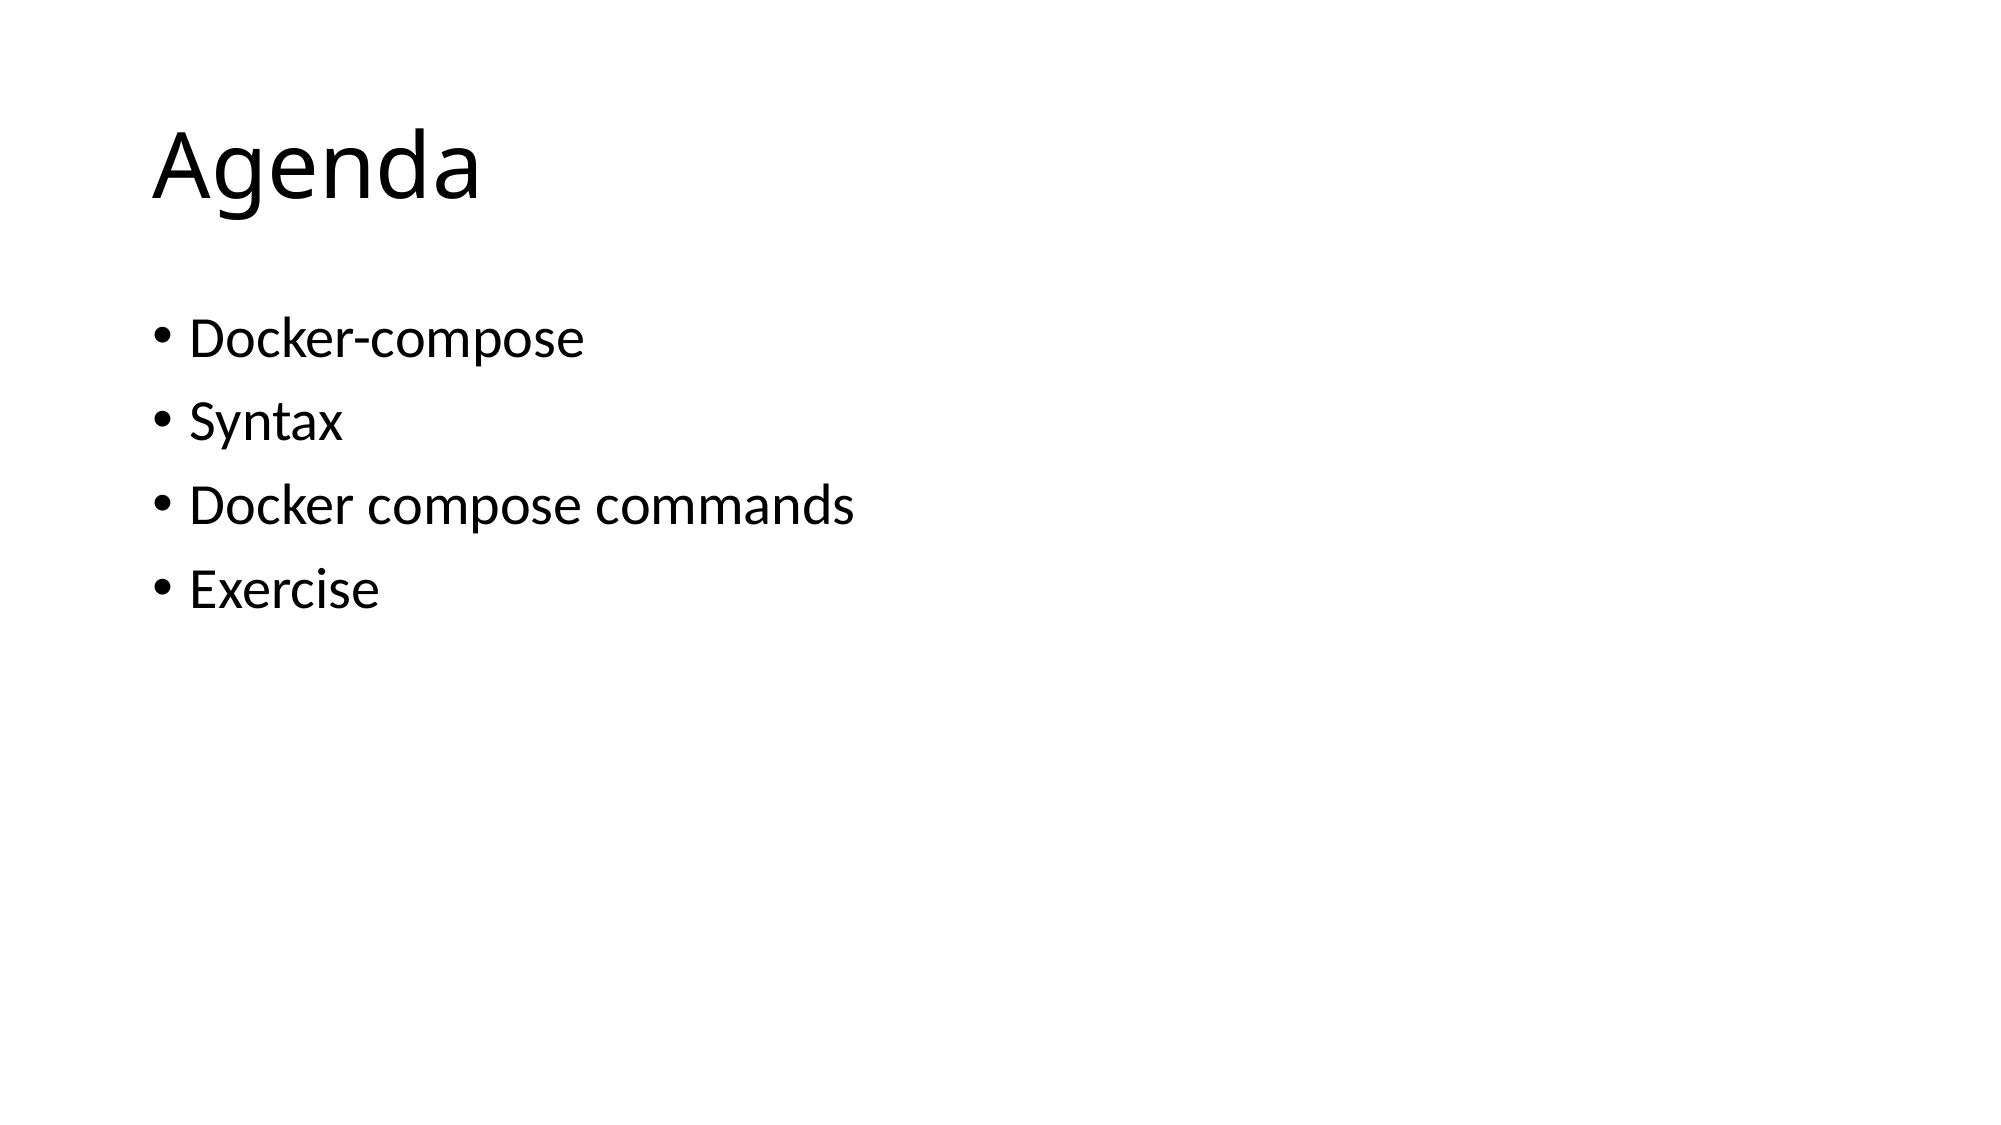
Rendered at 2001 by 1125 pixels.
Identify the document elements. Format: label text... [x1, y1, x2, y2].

list Docker-compose Syntax Docker compose commands Exercise [137, 299, 1863, 1014]
title Agenda [137, 59, 1863, 278]
